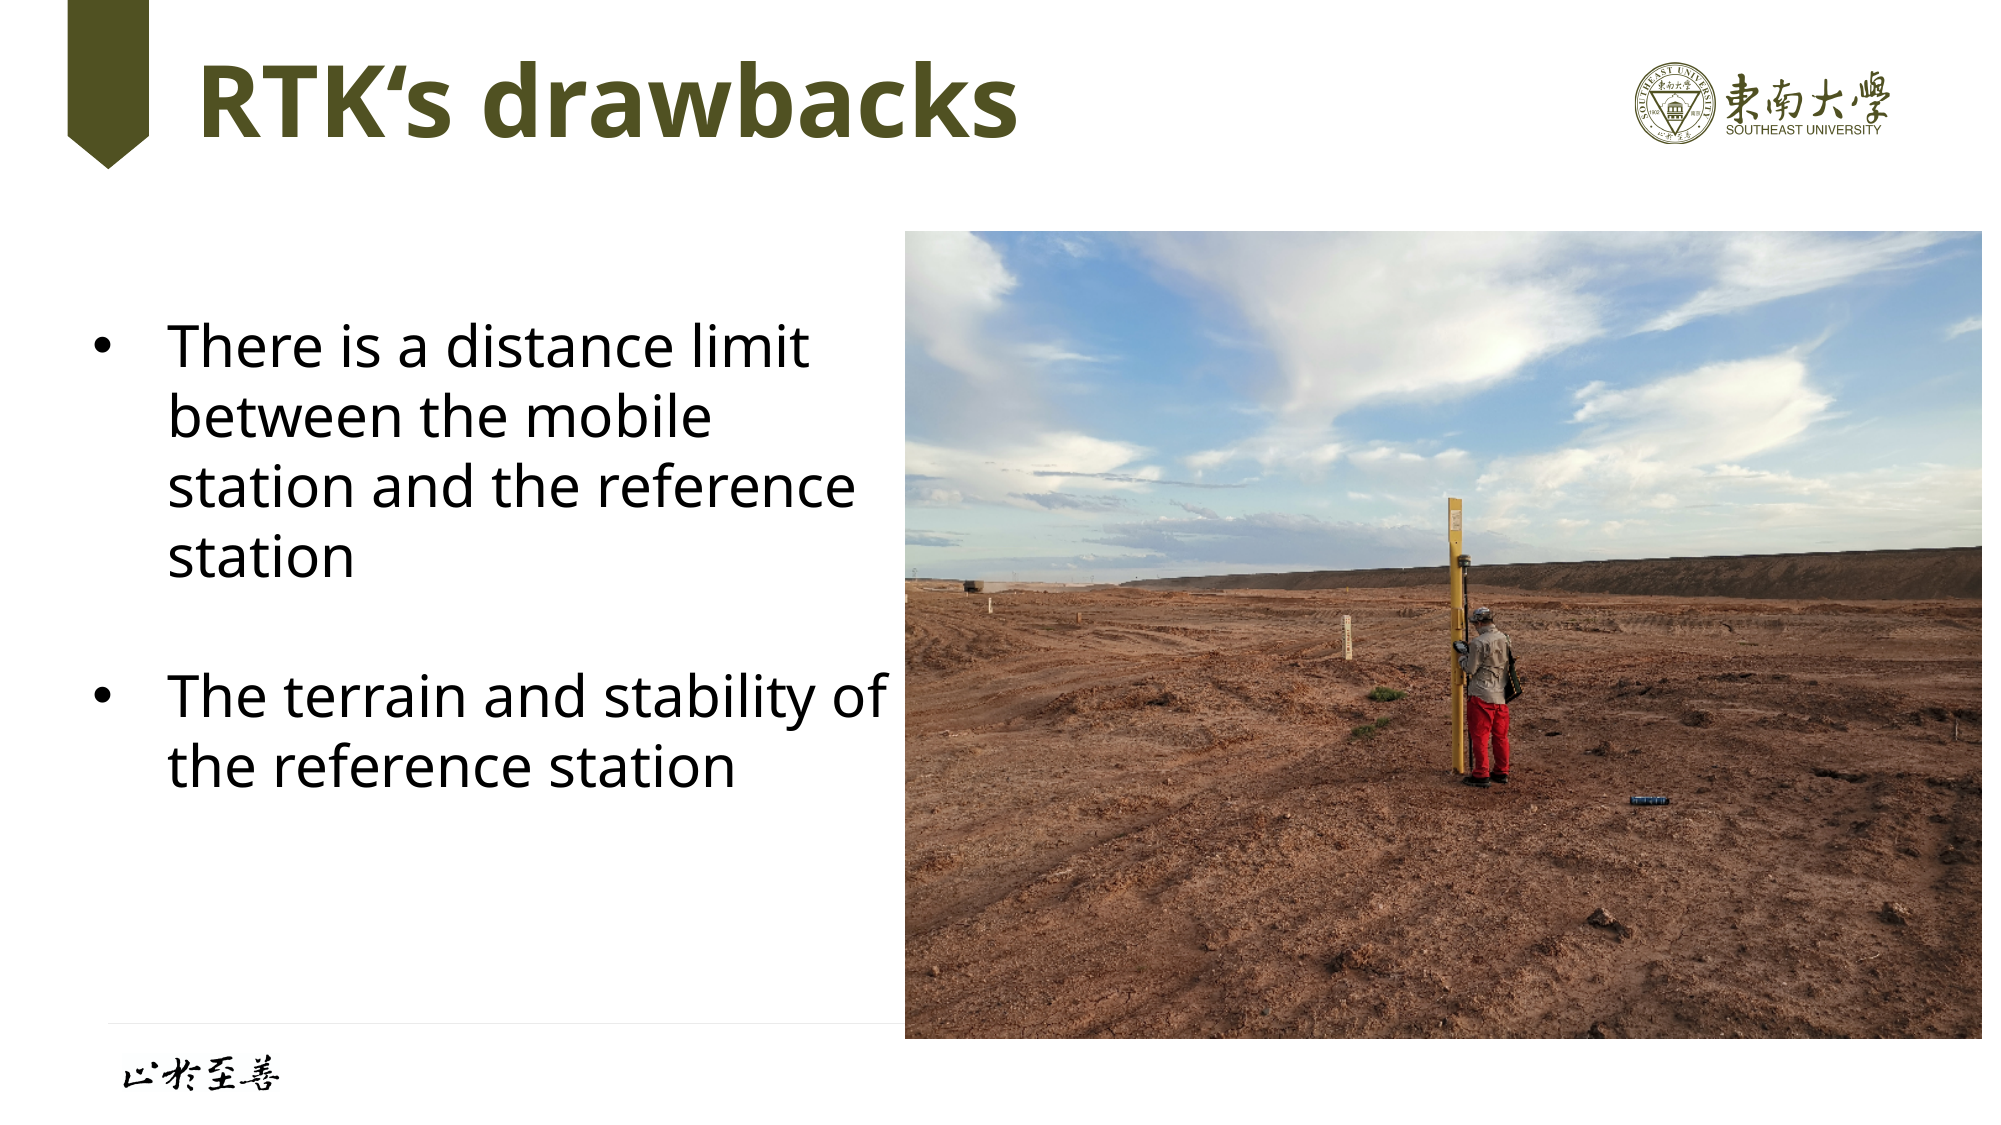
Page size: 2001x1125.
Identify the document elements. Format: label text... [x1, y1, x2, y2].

text_box There is a distance limit between the mobile station and the reference station The terrain and stability of the reference station [77, 302, 905, 807]
picture [122, 1053, 280, 1092]
title RTK‘s drawbacks [195, 14, 1536, 197]
picture [905, 231, 1982, 1039]
